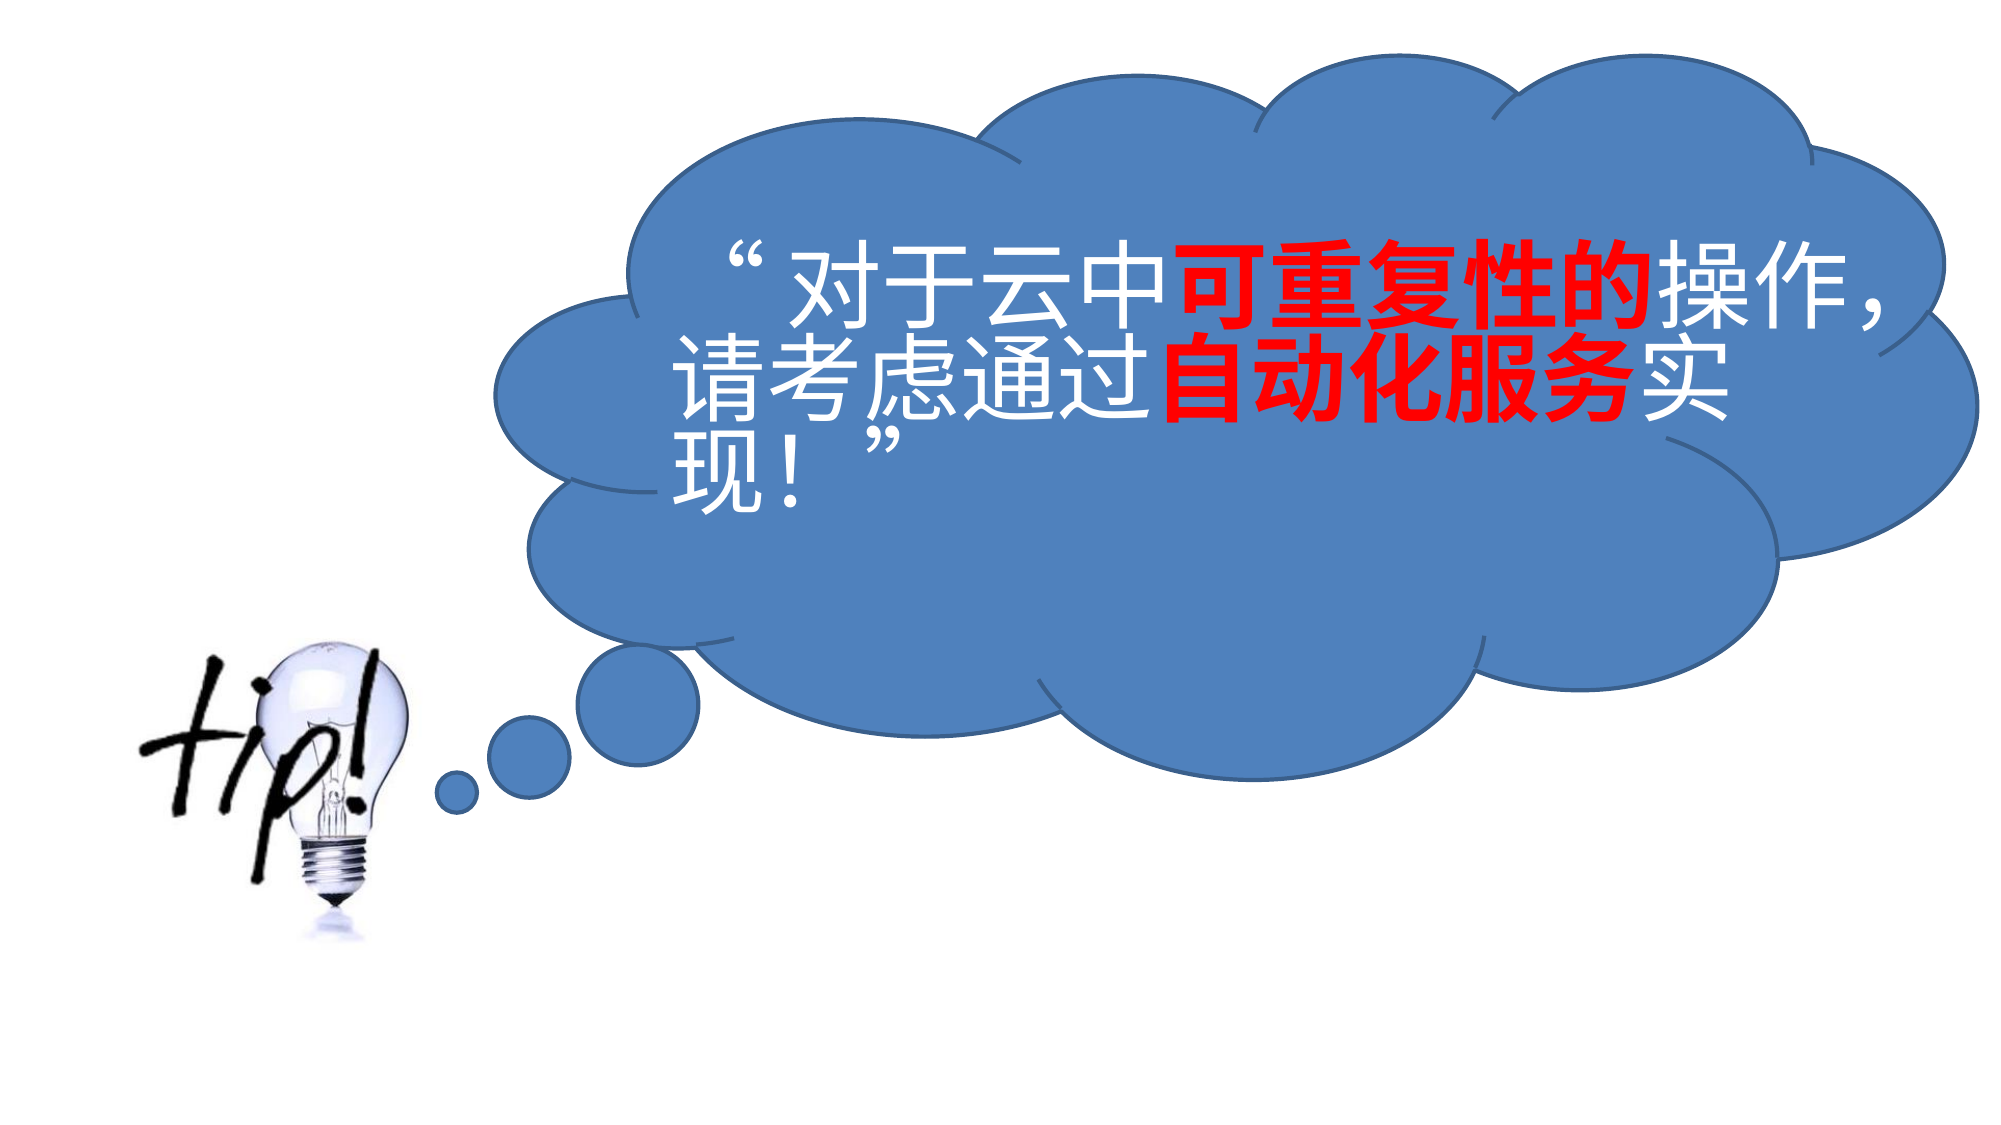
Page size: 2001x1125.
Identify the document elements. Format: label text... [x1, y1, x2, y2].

title “对于云中可重复性的操作，请考虑通过自动化服务实现！” [654, 240, 1977, 535]
text_box [493, 53, 1943, 783]
picture [72, 605, 568, 950]
